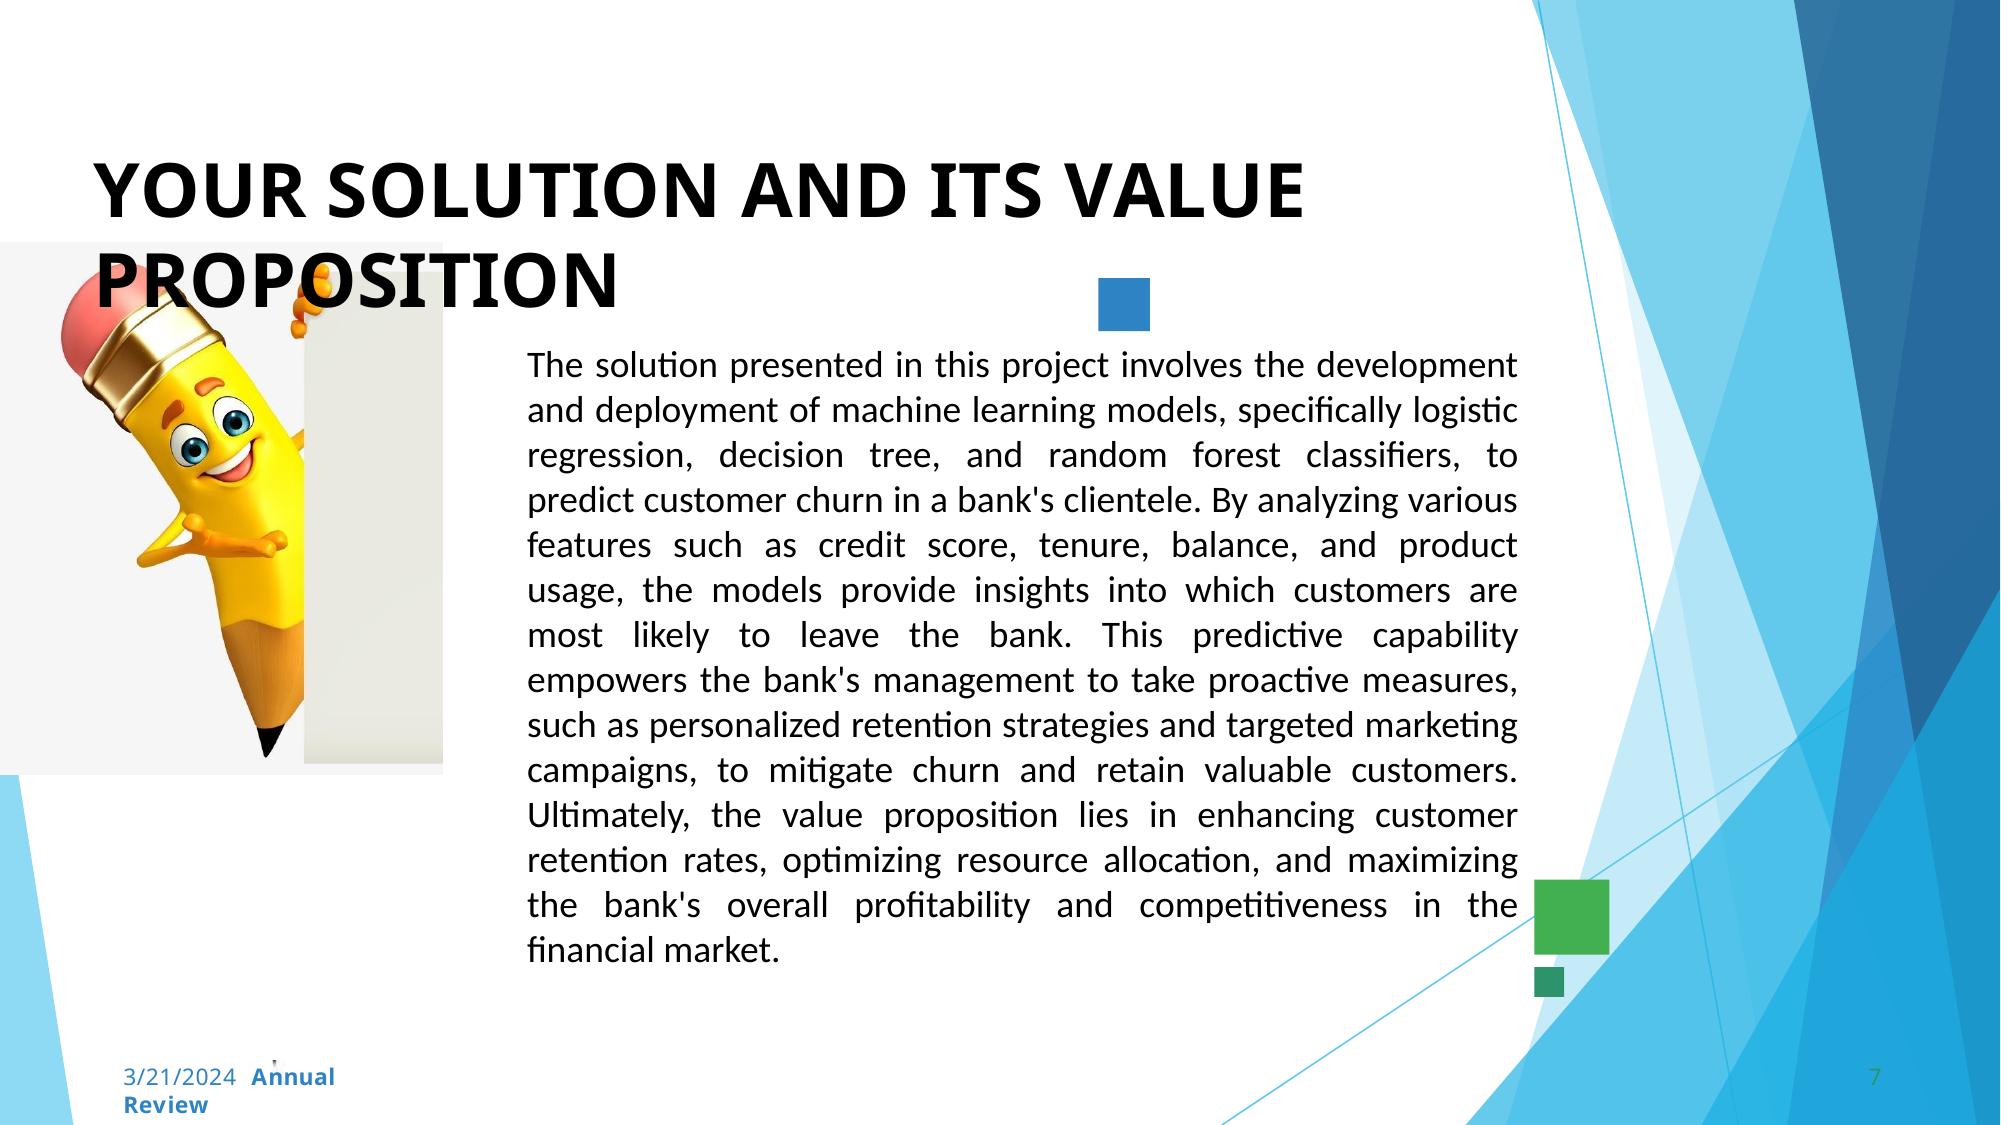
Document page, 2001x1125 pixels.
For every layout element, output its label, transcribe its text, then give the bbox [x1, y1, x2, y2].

text_box 3/21/2024 Annual Review [121, 1103, 417, 1118]
title YOUR SOLUTION AND ITS VALUE PROPOSITION [91, 140, 1694, 331]
text_box [1534, 967, 1565, 997]
picture [0, 241, 443, 776]
text_box The solution presented in this project involves the development and deployment of machine learning models, specifically logistic regression, decision tree, and random forest classifiers, to predict customer churn in a bank's clientele. By analyzing various features such as credit score, tenure, balance, and product usage, the models provide insights into which customers are most likely to leave the bank. This predictive capability empowers the bank's management to take proactive measures, such as personalized retention strategies and targeted marketing campaigns, to mitigate churn and retain valuable customers. Ultimately, the value proposition lies in enhancing customer retention rates, optimizing resource allocation, and maximizing the bank's overall profitability and competitiveness in the financial market. [512, 287, 1535, 978]
slide_number 7 [1862, 1061, 1888, 1125]
picture [110, 1060, 463, 1094]
text_box [1535, 879, 1610, 955]
